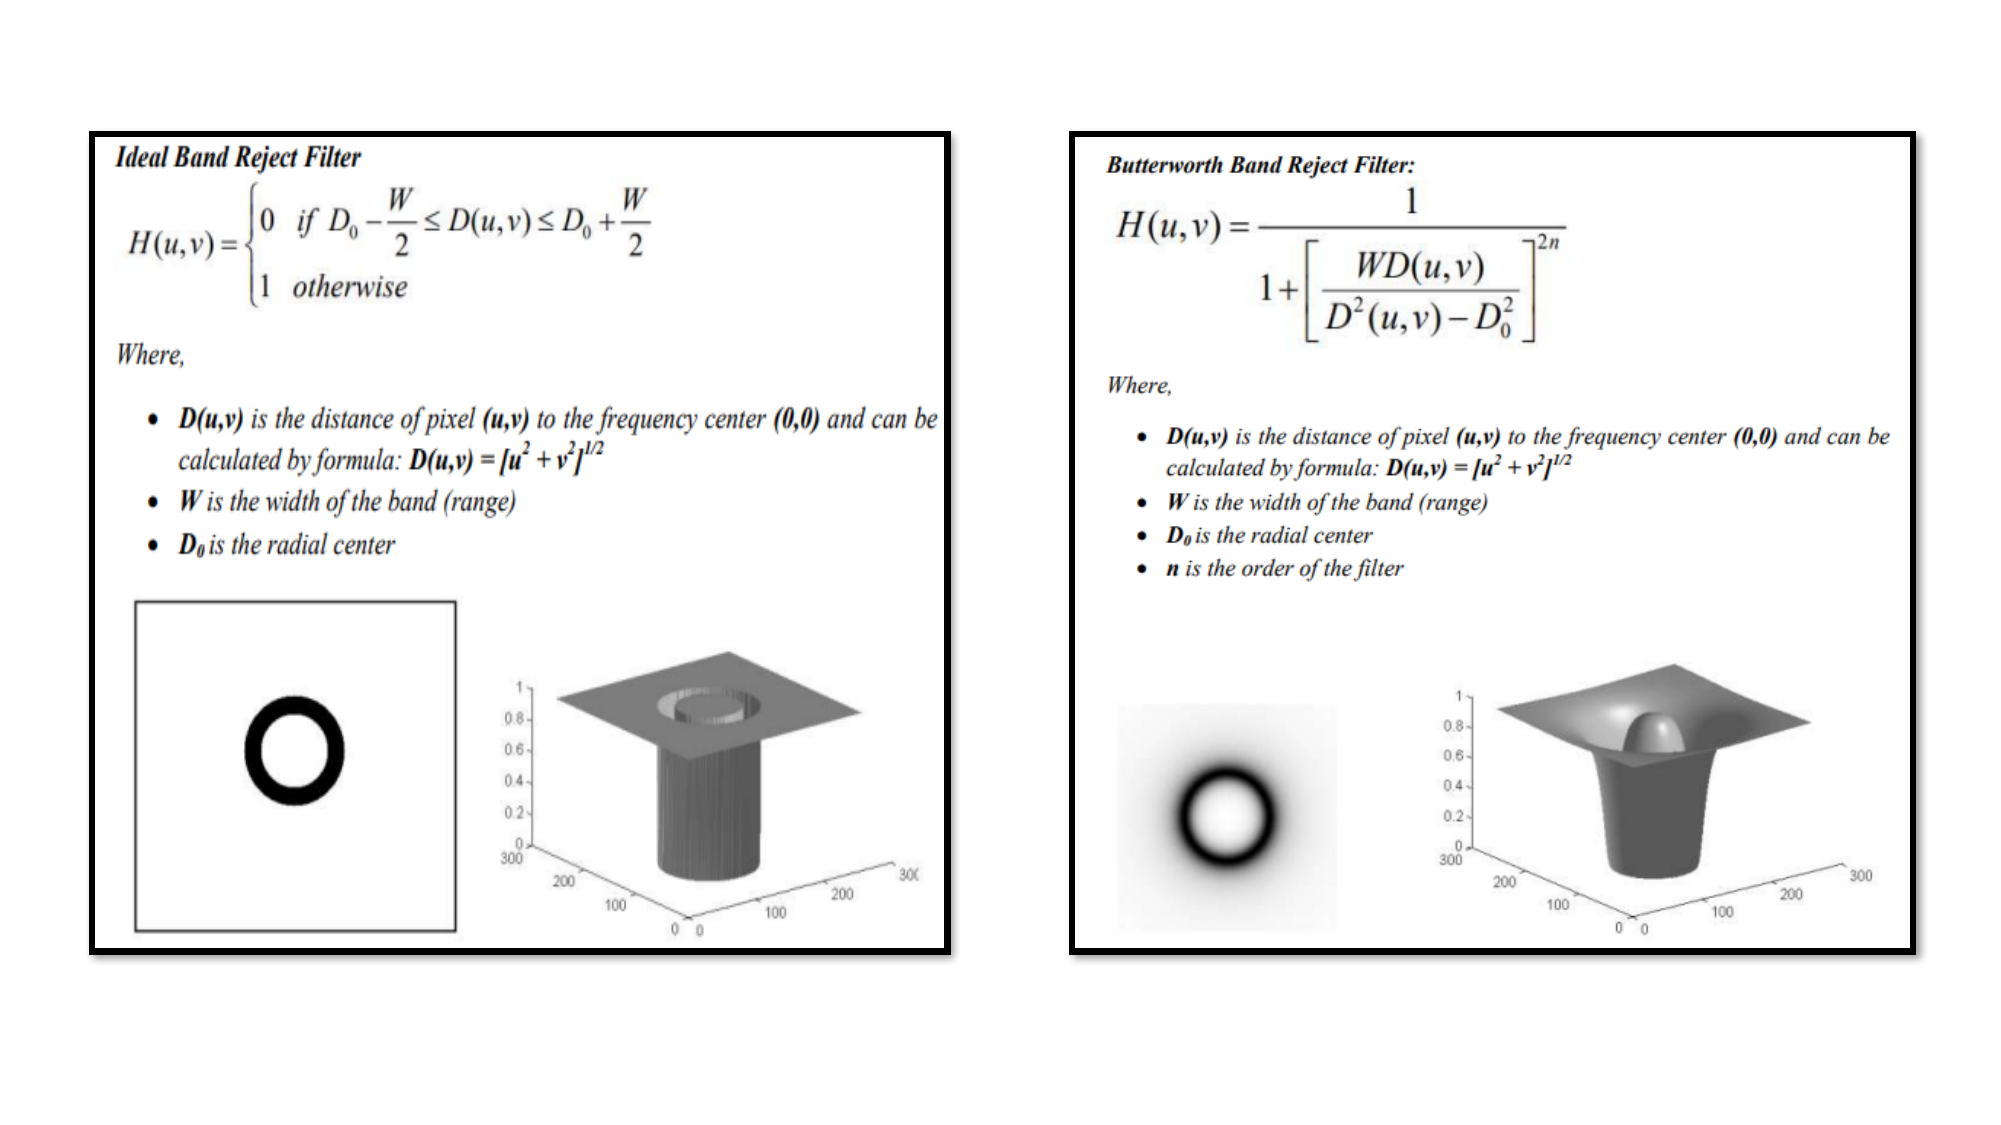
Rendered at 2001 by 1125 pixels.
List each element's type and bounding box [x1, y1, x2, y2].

picture [1075, 137, 1910, 949]
picture [95, 137, 945, 949]
